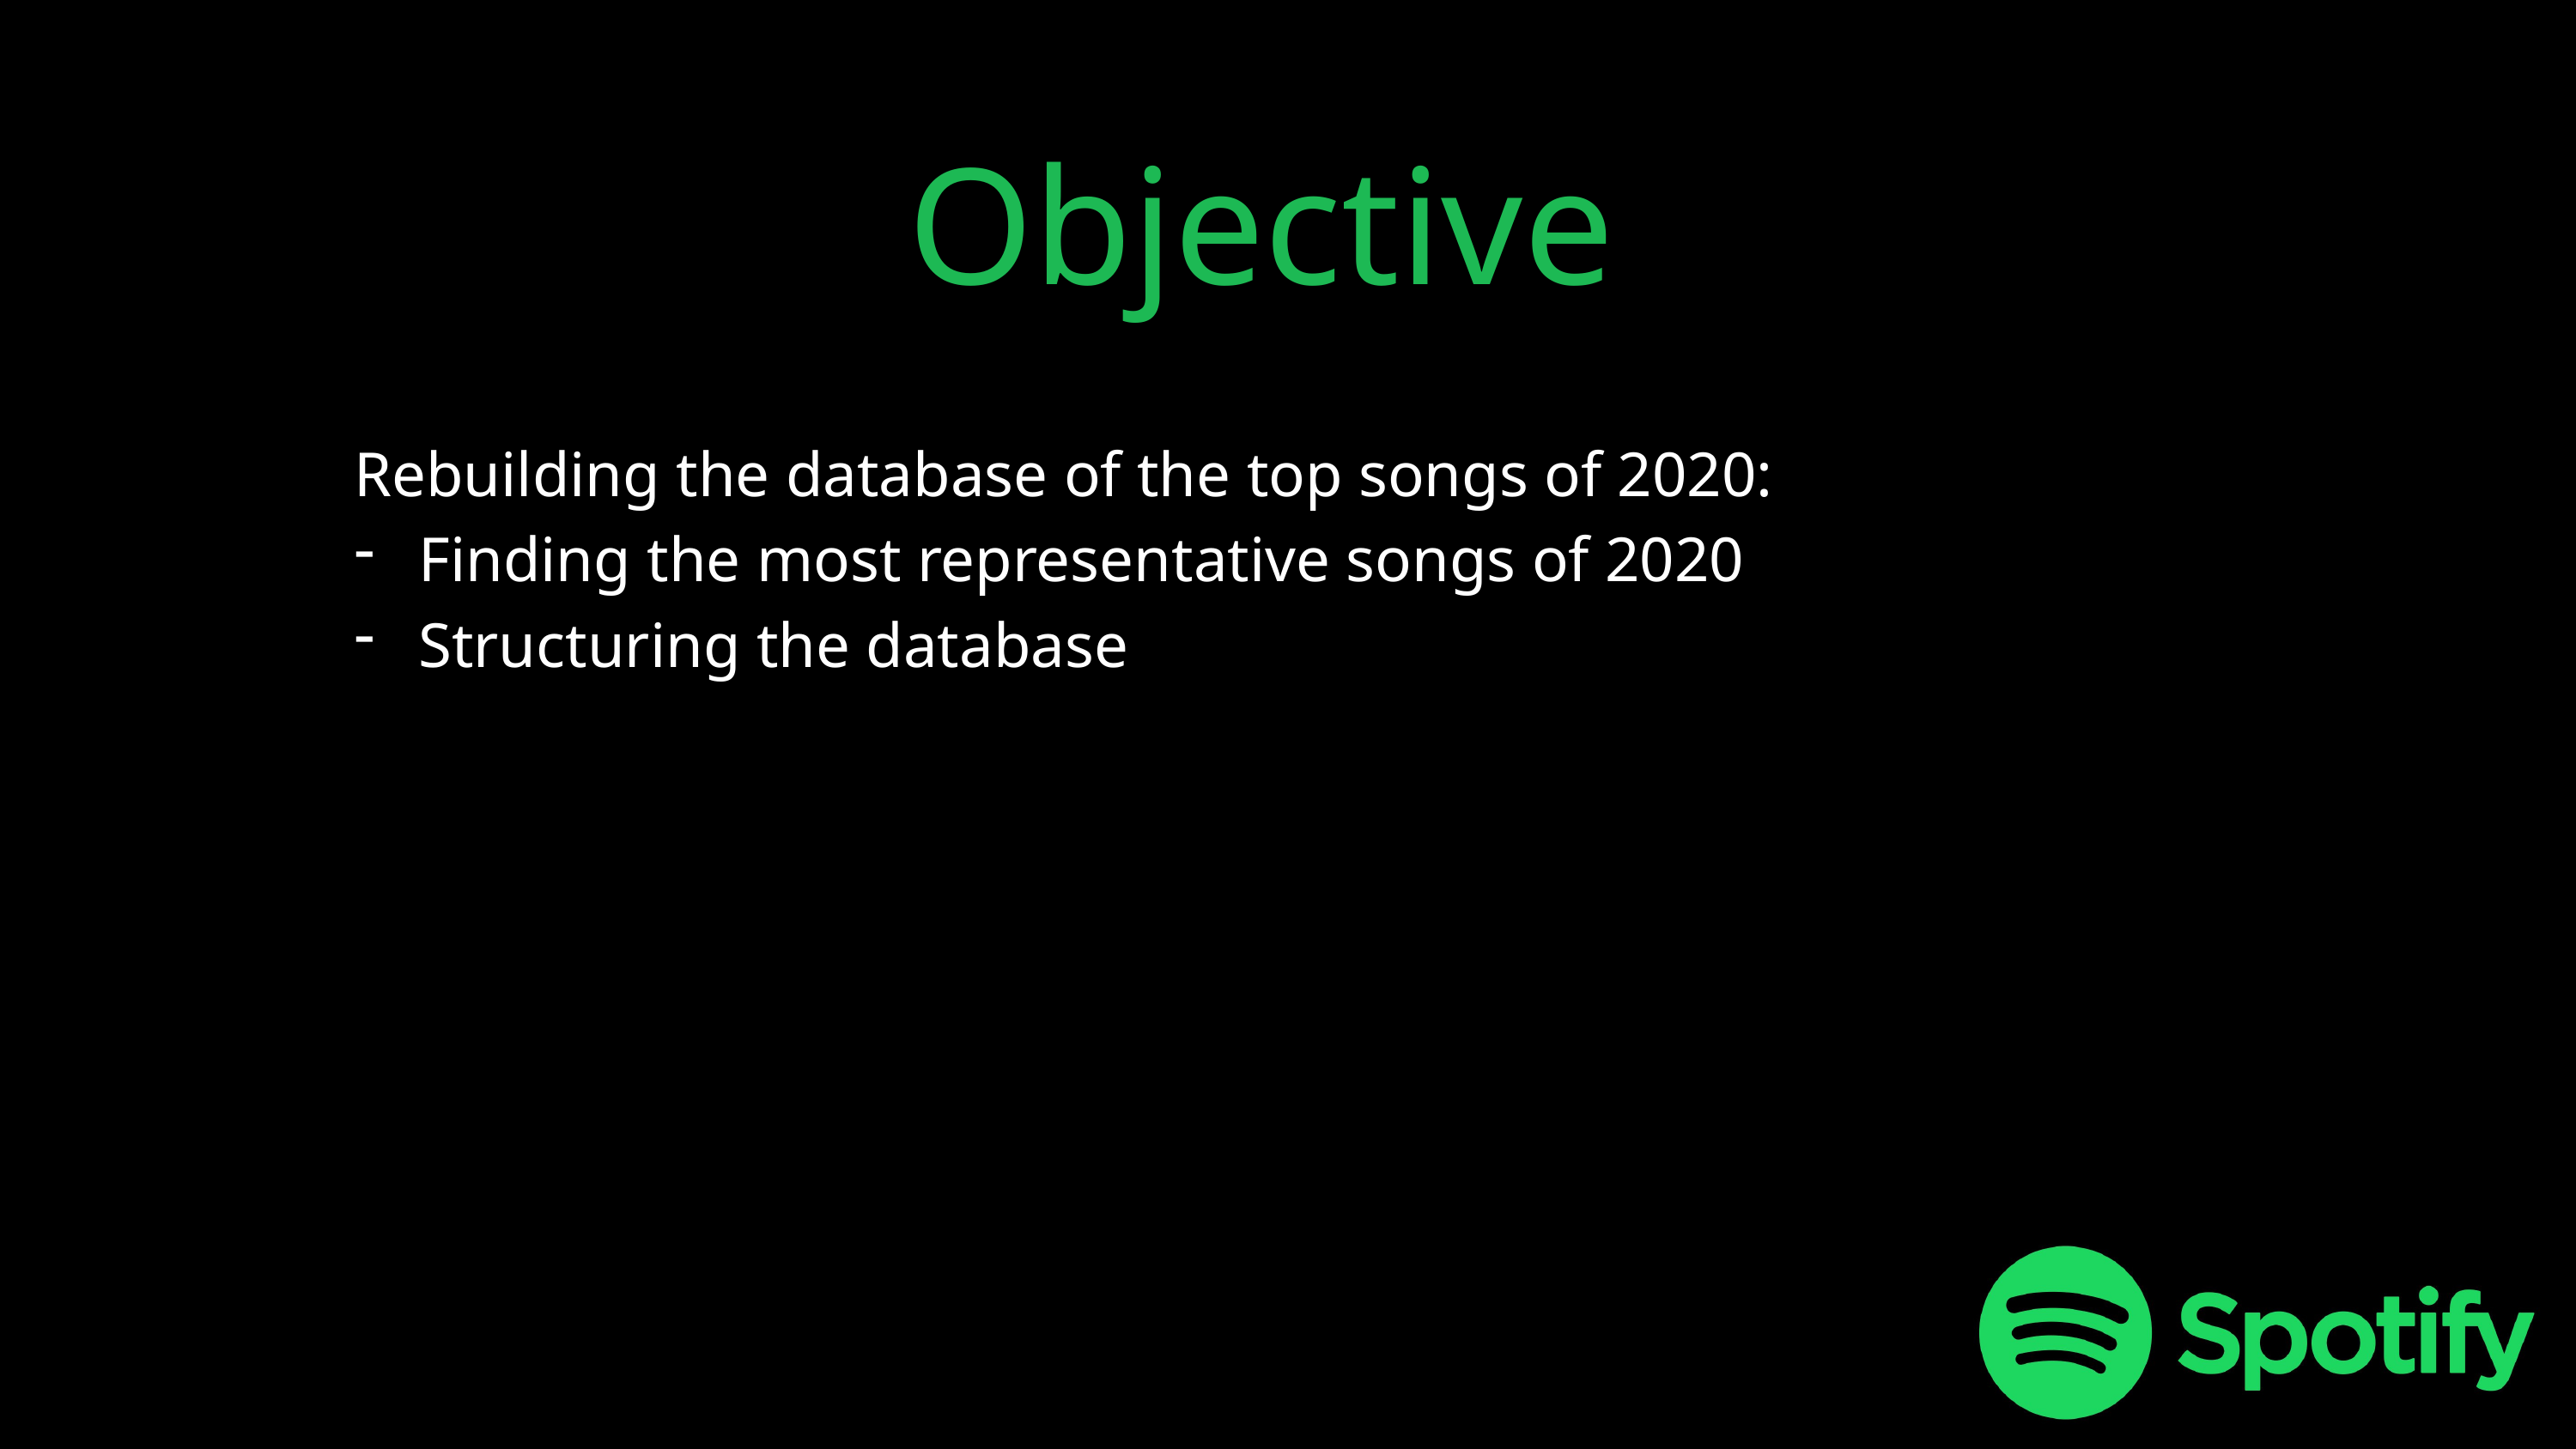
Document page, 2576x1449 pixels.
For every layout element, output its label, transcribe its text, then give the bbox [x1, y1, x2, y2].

text_box Rebuilding the database of the top songs of 2020: Finding the most representative songs of 2020 Structuring the database [354, 423, 2287, 765]
text_box Objective [194, 91, 2329, 318]
picture [1972, 1244, 2548, 1427]
